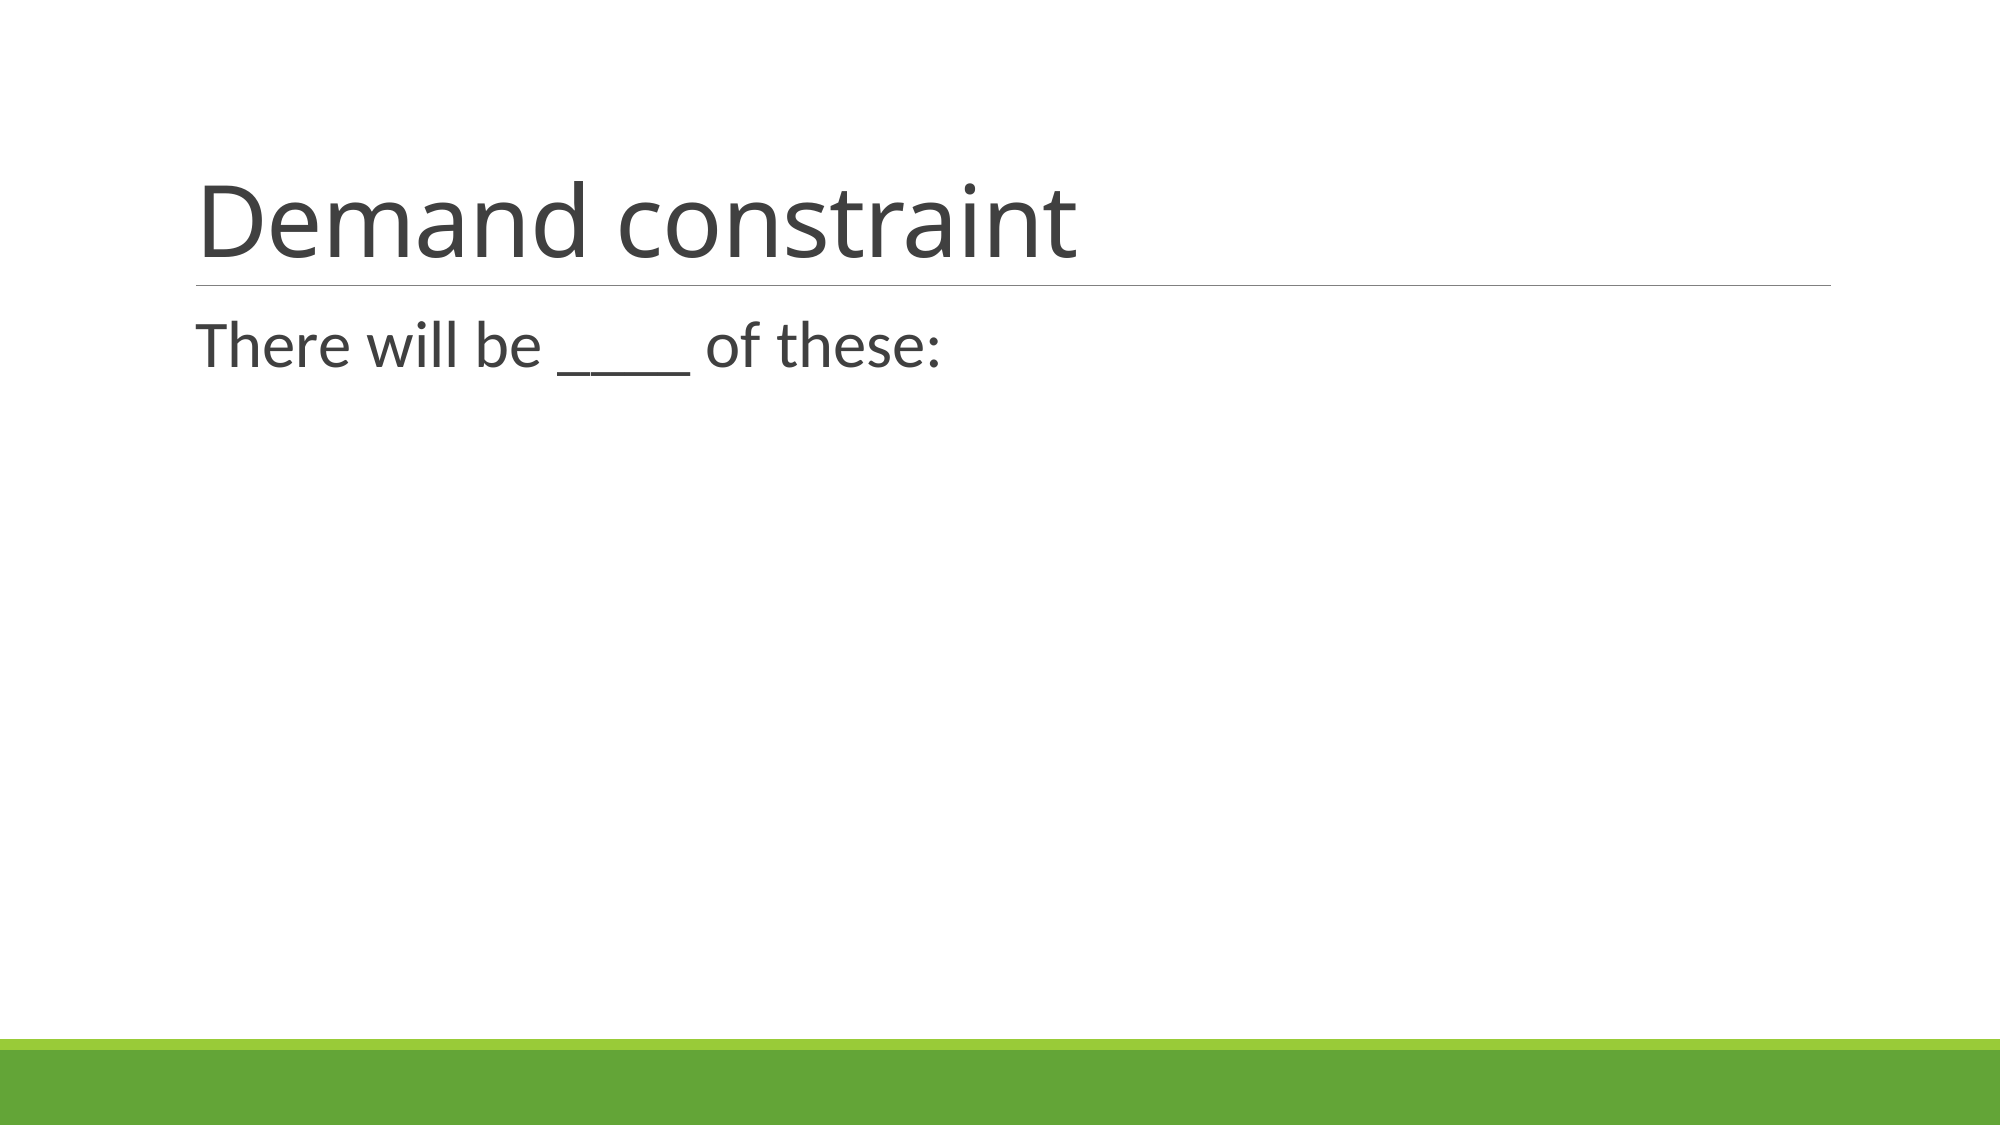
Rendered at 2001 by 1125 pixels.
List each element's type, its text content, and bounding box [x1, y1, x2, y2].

title Demand constraint [180, 47, 1830, 285]
list There will be ____ of these: [180, 302, 1830, 963]
